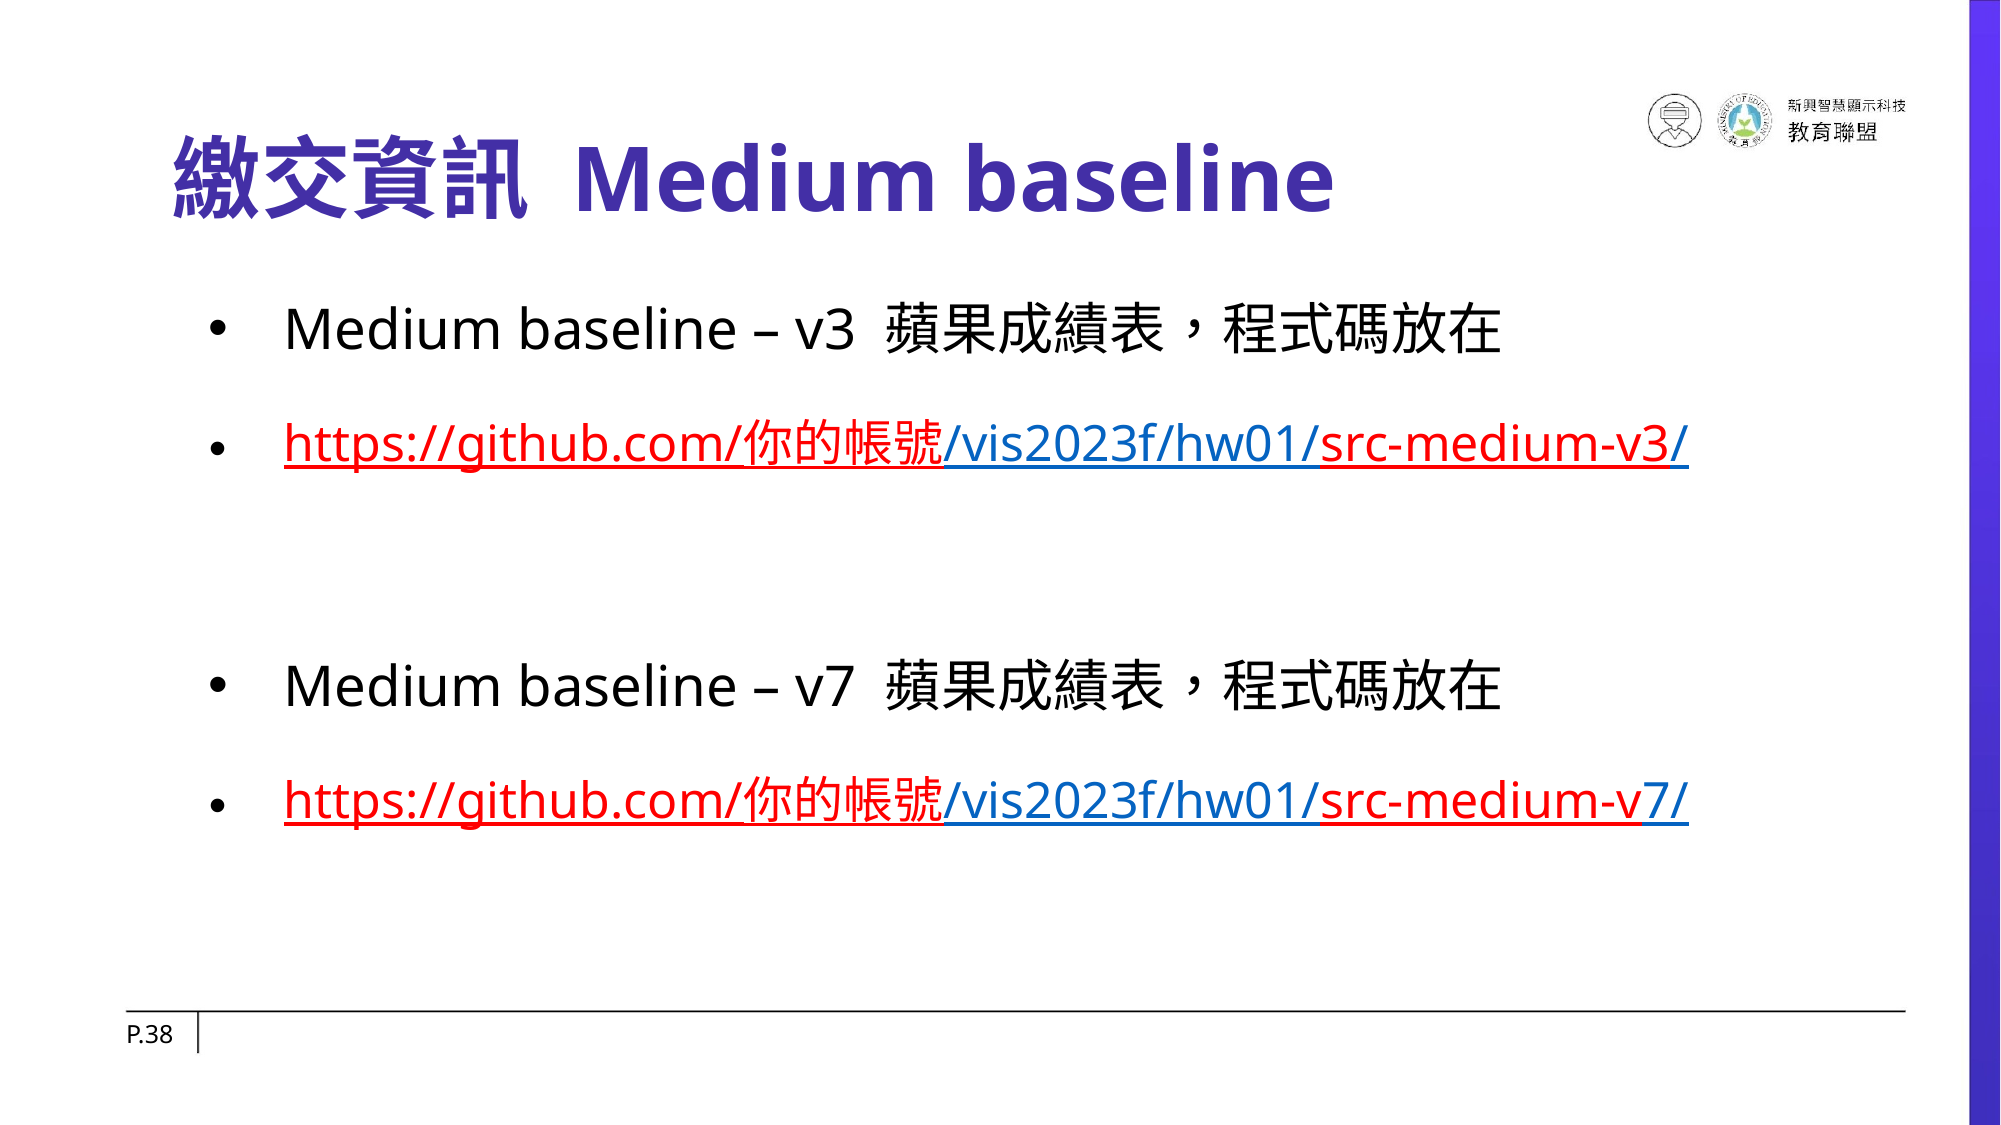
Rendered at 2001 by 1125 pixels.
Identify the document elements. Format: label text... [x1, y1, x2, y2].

picture [0, 0, 2001, 1125]
slide_number P.‹#› [111, 1016, 204, 1055]
title 繳交資訊 Medium baseline [156, 135, 1592, 230]
list Medium baseline – v3 蘋果成績表，程式碼放在 https://github.com/你的帳號/vis2023f/hw01/src-medium-v3/ Medium baseline – v7 蘋果成績表，程式碼放在 https://github.com/你的帳號/vis2023f/hw01/src-medium-v7/ [156, 265, 1814, 937]
